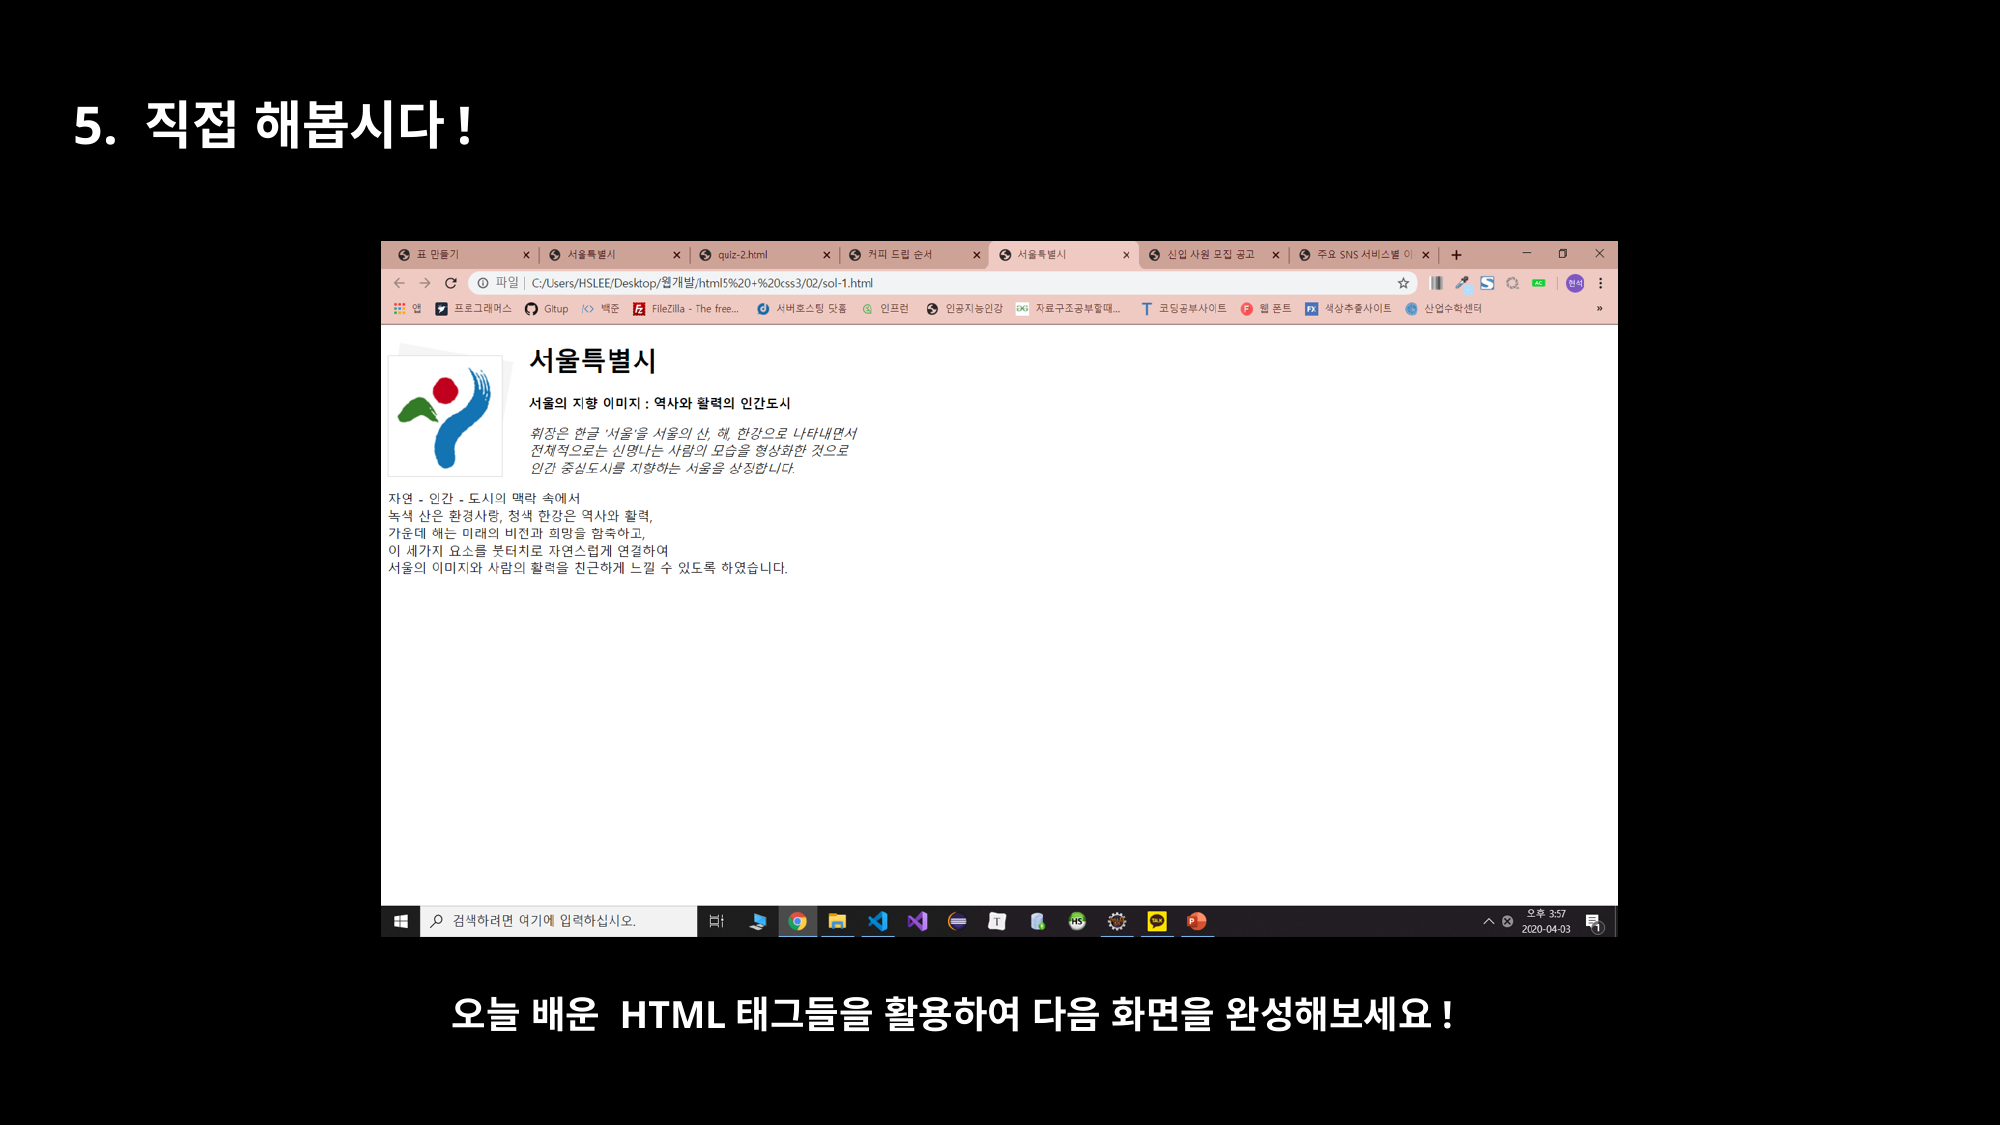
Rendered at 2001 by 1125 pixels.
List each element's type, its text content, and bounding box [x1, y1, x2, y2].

text_box 5. 직접 해봅시다! [58, 84, 915, 163]
text_box 오늘 배운 HTML태그들을 활용하여 다음 화면을 완성해보세요! [436, 983, 1564, 1062]
picture [381, 240, 1619, 937]
